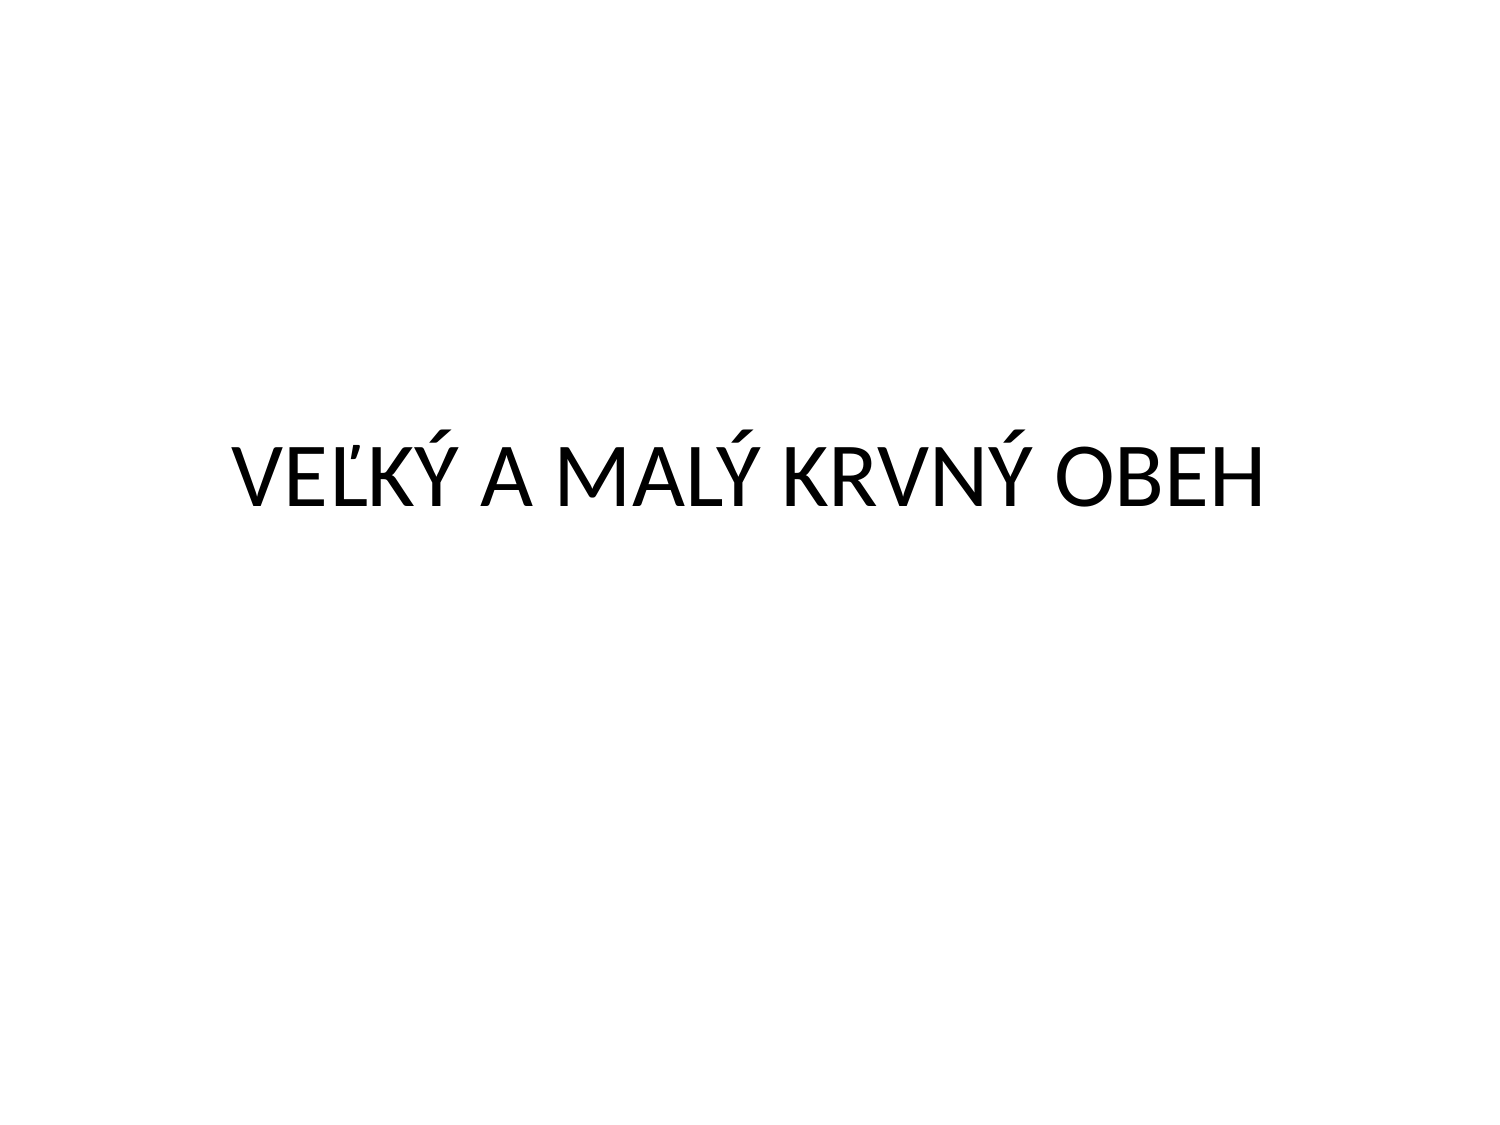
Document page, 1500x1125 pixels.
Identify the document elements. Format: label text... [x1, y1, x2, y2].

title VEĽKÝ A MALÝ KRVNÝ OBEH [112, 349, 1388, 591]
